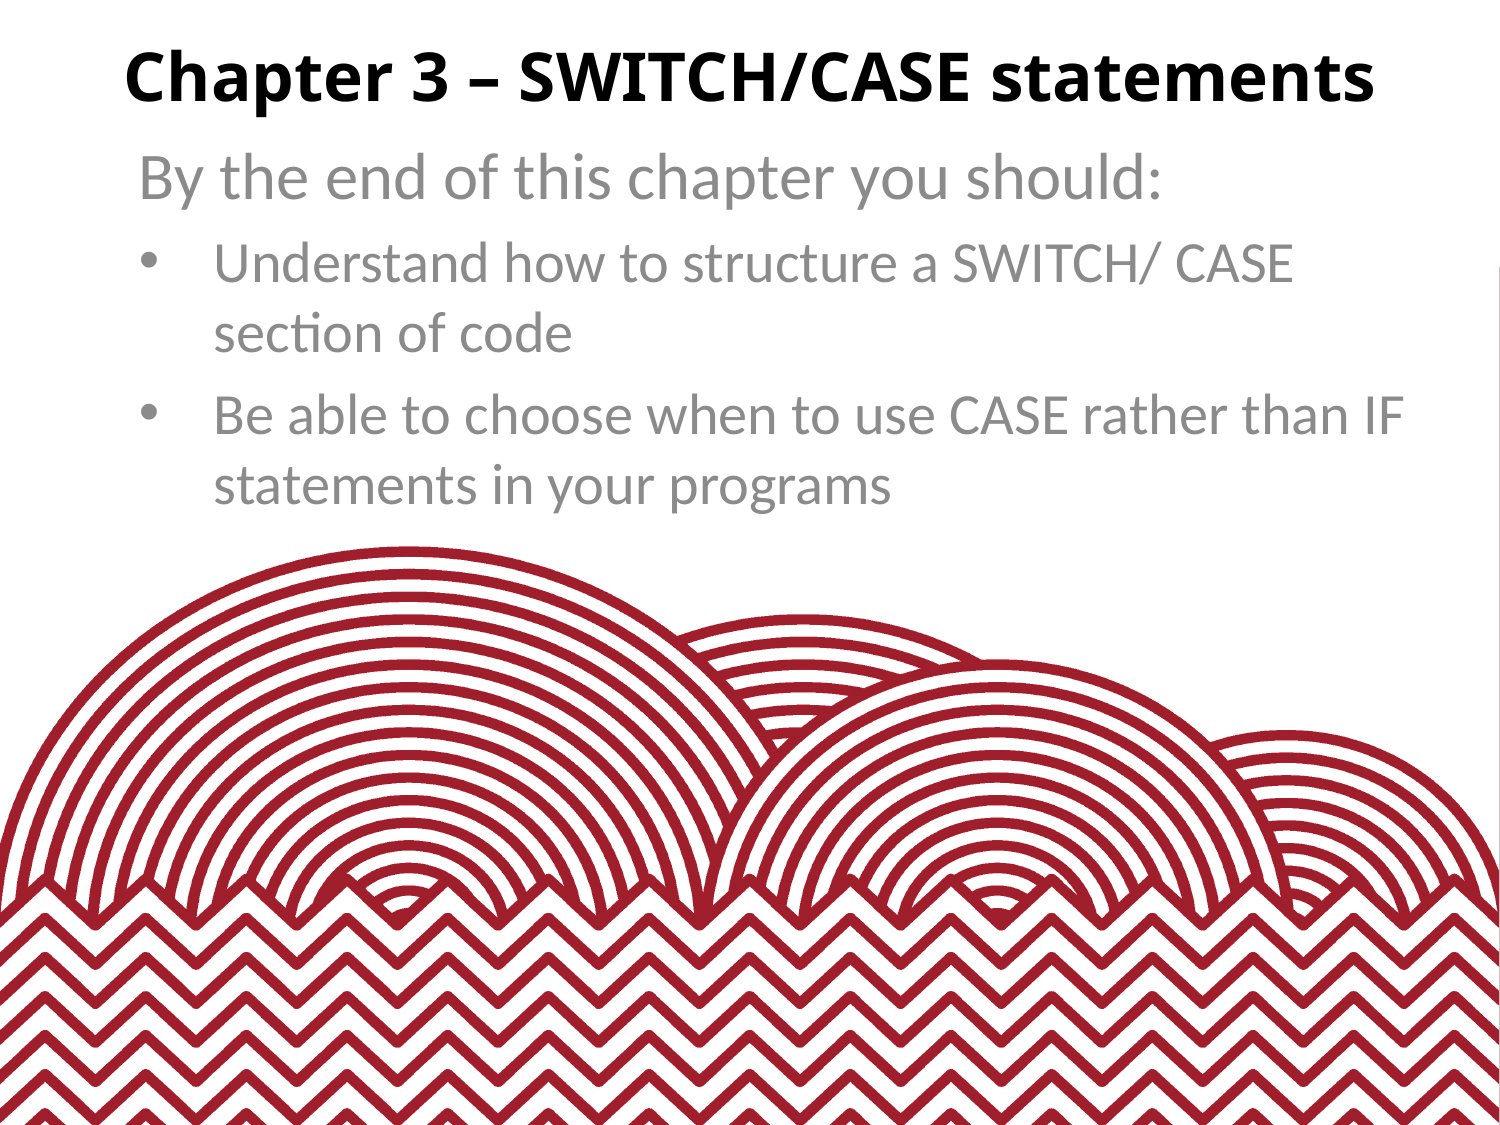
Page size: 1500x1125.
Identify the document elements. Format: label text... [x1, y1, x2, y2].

picture [0, 267, 1500, 1125]
title Chapter 3 – SWITCH/CASE statements [41, 0, 1459, 149]
subtitle By the end of this chapter you should: Understand how to structure a SWITCH/ CASE section of code Be able to choose when to use CASE rather than IF statements in your programs [123, 125, 1436, 622]
